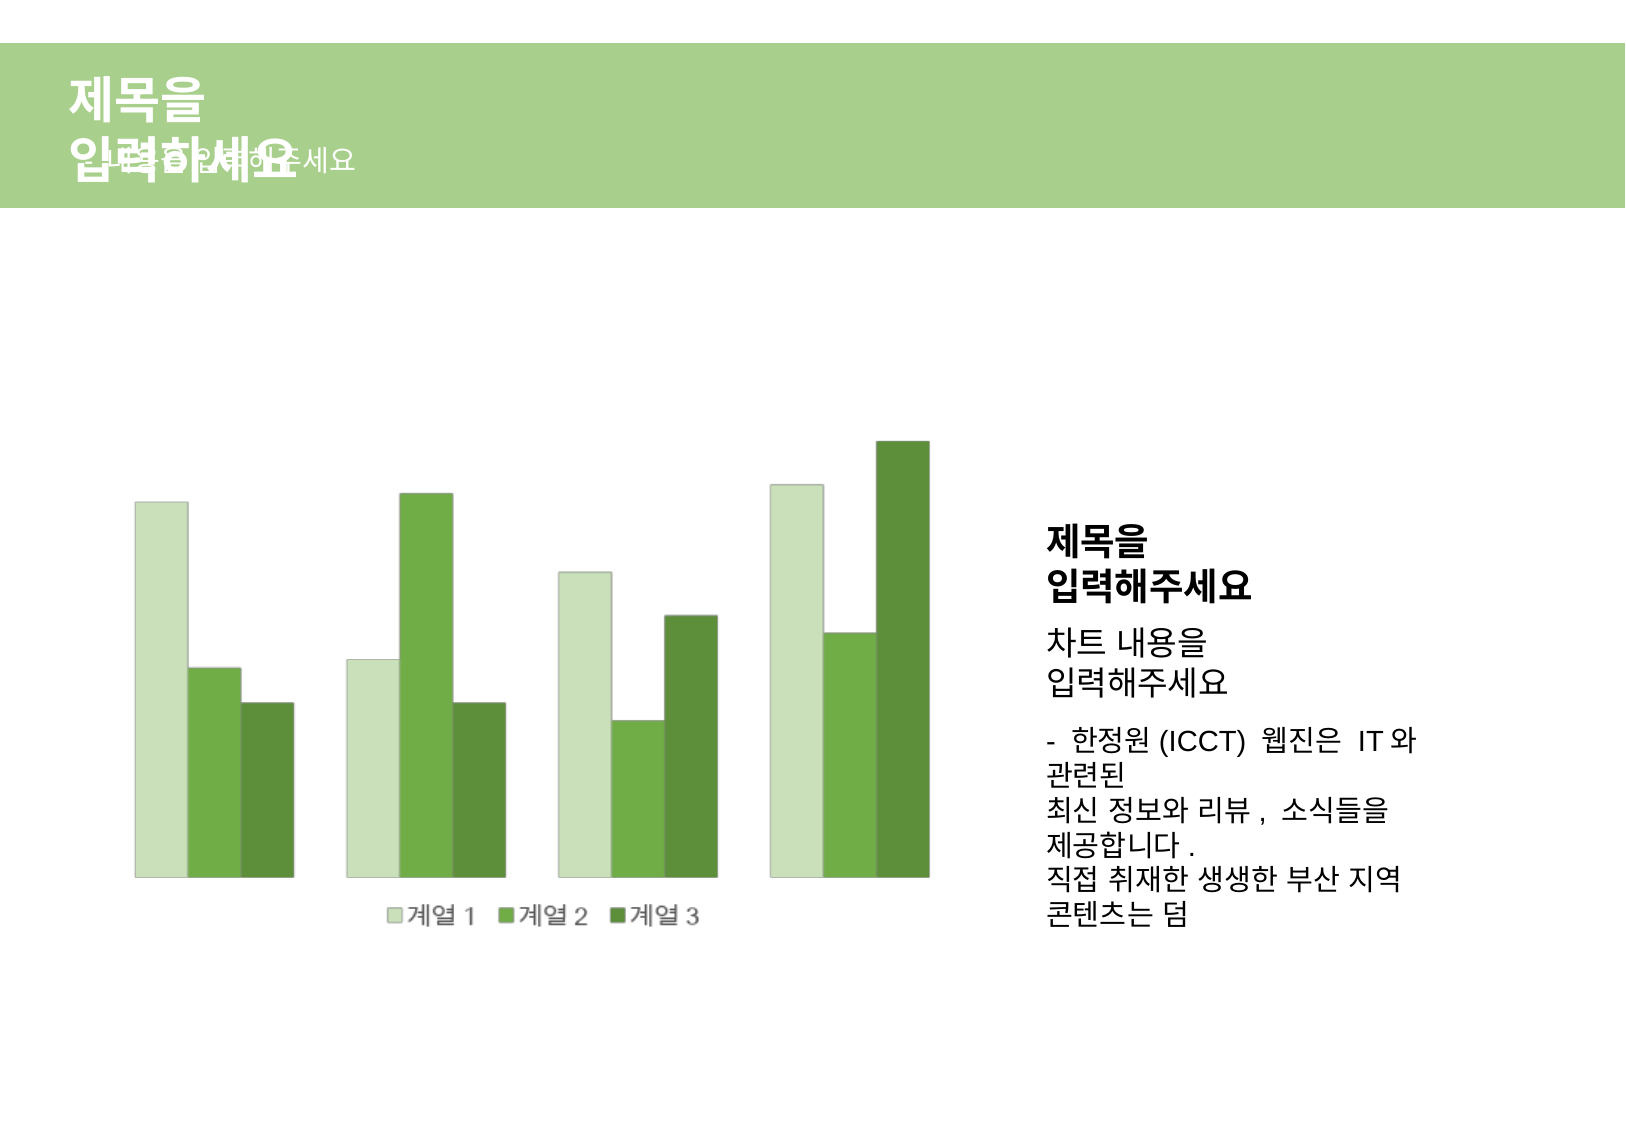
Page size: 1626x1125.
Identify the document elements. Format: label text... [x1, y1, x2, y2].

picture [87, 333, 977, 953]
text_box - 내용을 입력해주세요 [69, 134, 387, 185]
text_box [0, 42, 1625, 209]
text_box 제목을 입력하세요 [53, 61, 412, 197]
text_box - 한정원(ICCT) 웹진은 IT와 관련된 최신 정보와 리뷰, 소식들을 제공합니다. 직접 취재한 생생한 부산 지역 콘텐츠는 덤 [1031, 714, 1496, 975]
text_box 차트 내용을 입력해주세요 [1031, 614, 1367, 710]
text_box 제목을 입력해주세요 [1031, 510, 1336, 614]
